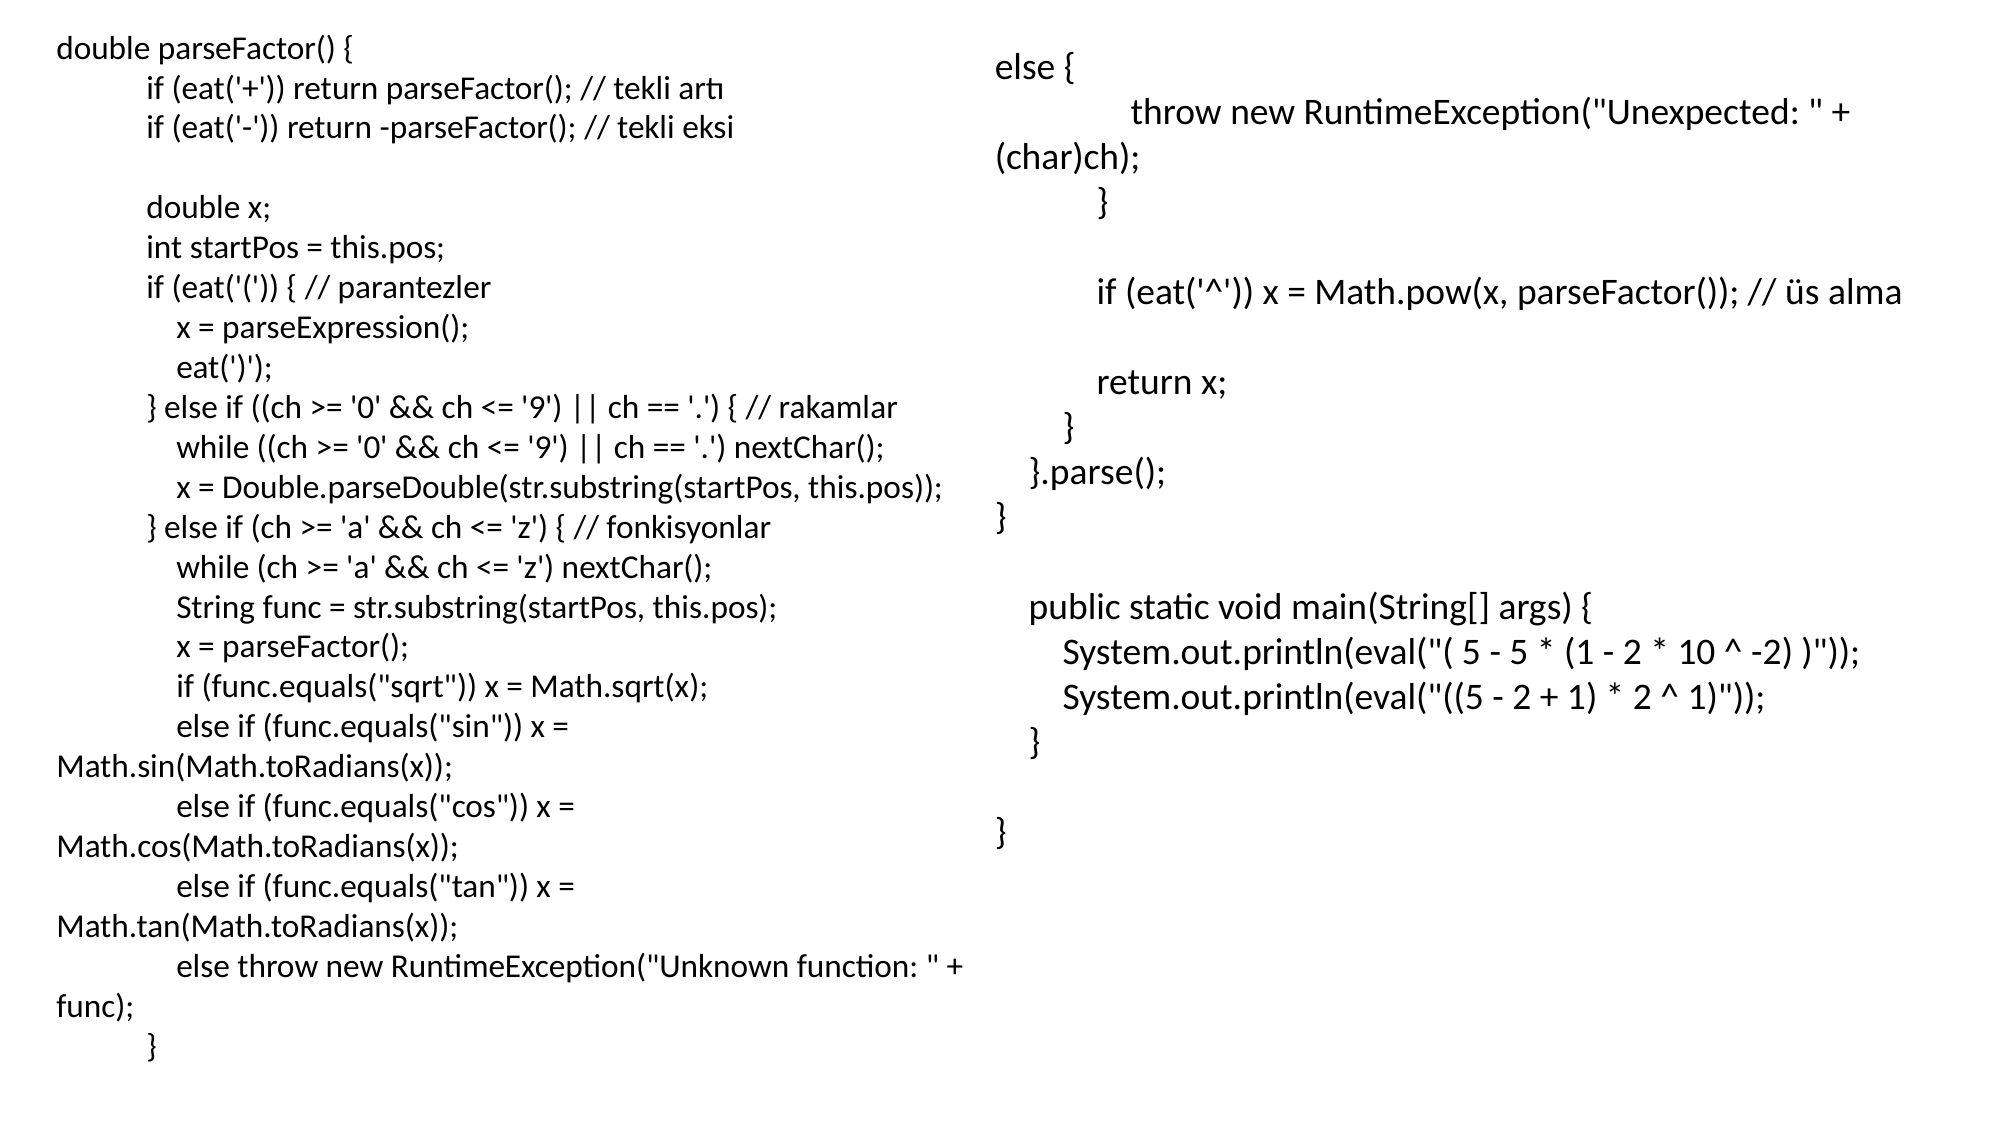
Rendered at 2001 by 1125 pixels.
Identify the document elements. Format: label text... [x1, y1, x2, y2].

text_box else { throw new RuntimeException("Unexpected: " + (char)ch); } if (eat('^')) x = Math.pow(x, parseFactor()); // üs alma return x; } }.parse(); } public static void main(String[] args) { System.out.println(eval("( 5 - 5 * (1 - 2 * 10 ^ -2) )")); System.out.println(eval("((5 - 2 + 1) * 2 ^ 1)")); } } [979, 34, 1973, 904]
text_box double parseFactor() { if (eat('+')) return parseFactor(); // tekli artı if (eat('-')) return -parseFactor(); // tekli eksi double x; int startPos = this.pos; if (eat('(')) { // parantezler x = parseExpression(); eat(')'); } else if ((ch >= '0' && ch <= '9') || ch == '.') { // rakamlar while ((ch >= '0' && ch <= '9') || ch == '.') nextChar(); x = Double.parseDouble(str.substring(startPos, this.pos)); } else if (ch >= 'a' && ch <= 'z') { // fonkisyonlar while (ch >= 'a' && ch <= 'z') nextChar(); String func = str.substring(startPos, this.pos); x = parseFactor(); if (func.equals("sqrt")) x = Math.sqrt(x); else if (func.equals("sin")) x = Math.sin(Math.toRadians(x)); else if (func.equals("cos")) x = Math.cos(Math.toRadians(x)); else if (func.equals("tan")) x = Math.tan(Math.toRadians(x)); else throw new RuntimeException("Unknown function: " + func); } [41, 18, 980, 1072]
